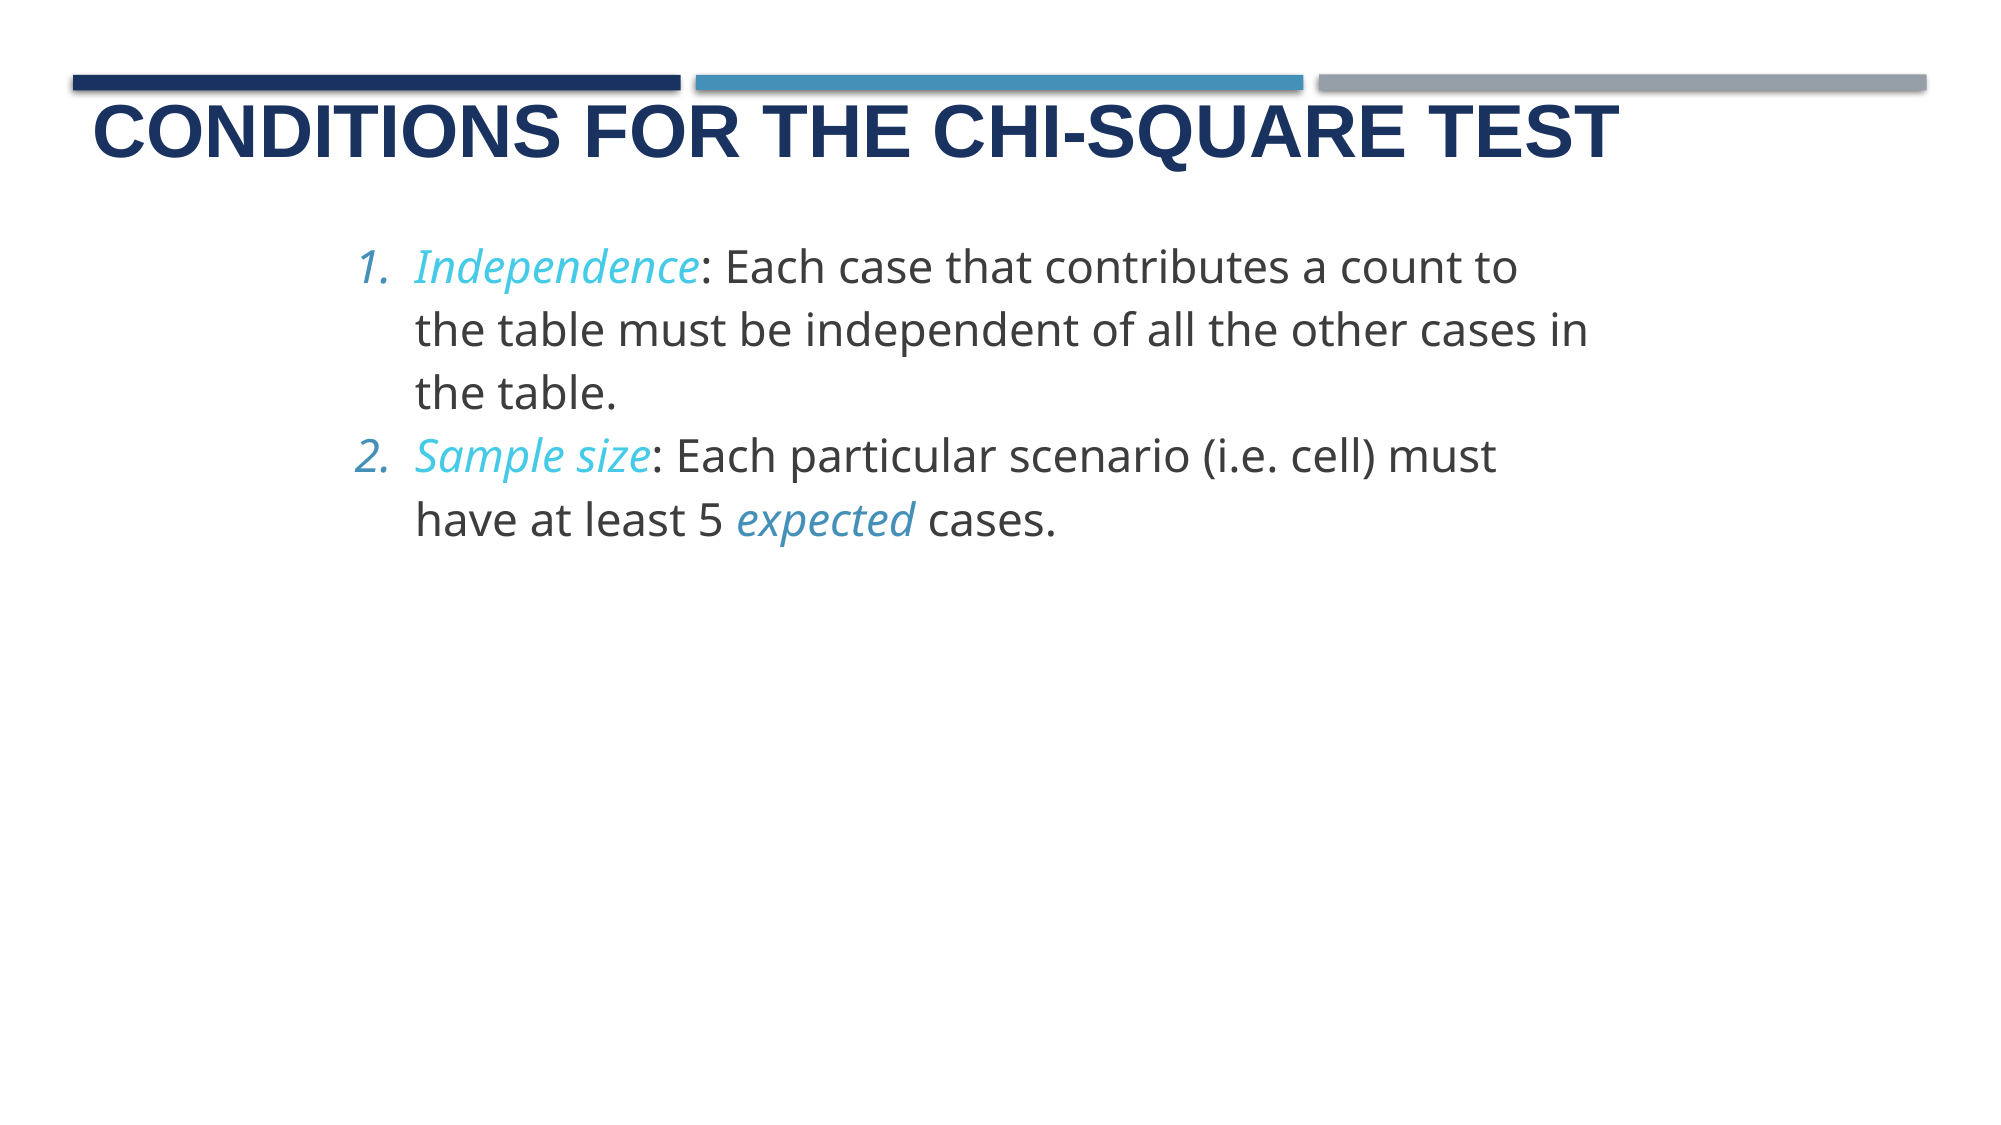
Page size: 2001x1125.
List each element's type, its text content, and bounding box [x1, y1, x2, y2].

title Conditions for the chi-square test [77, 0, 1675, 188]
list Independence: Each case that contributes a count to the table must be independent of all the other cases in the table. Sample size: Each particular scenario (i.e. cell) must have at least 5 expected cases. [325, 214, 1609, 987]
